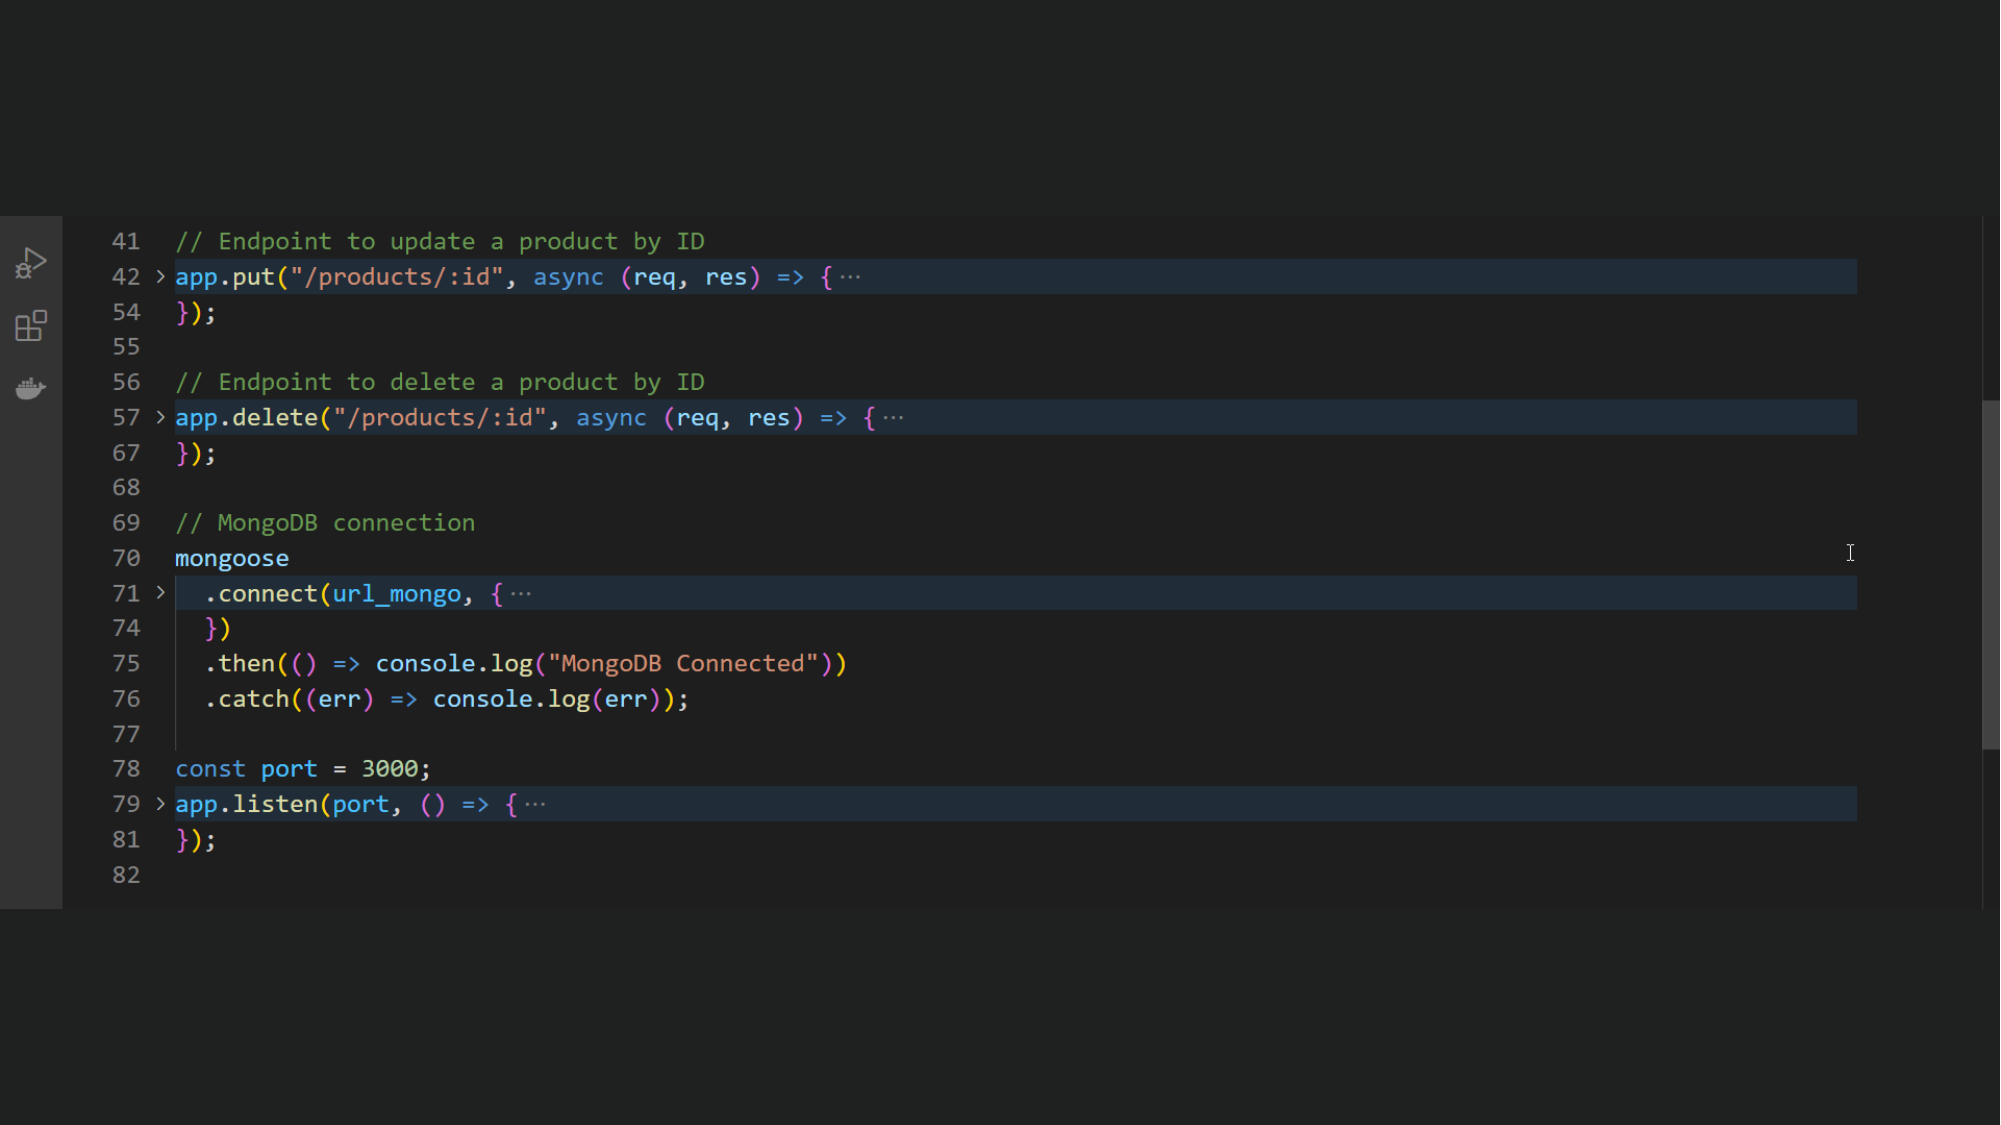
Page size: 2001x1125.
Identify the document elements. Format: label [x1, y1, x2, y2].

picture [0, 216, 2000, 909]
